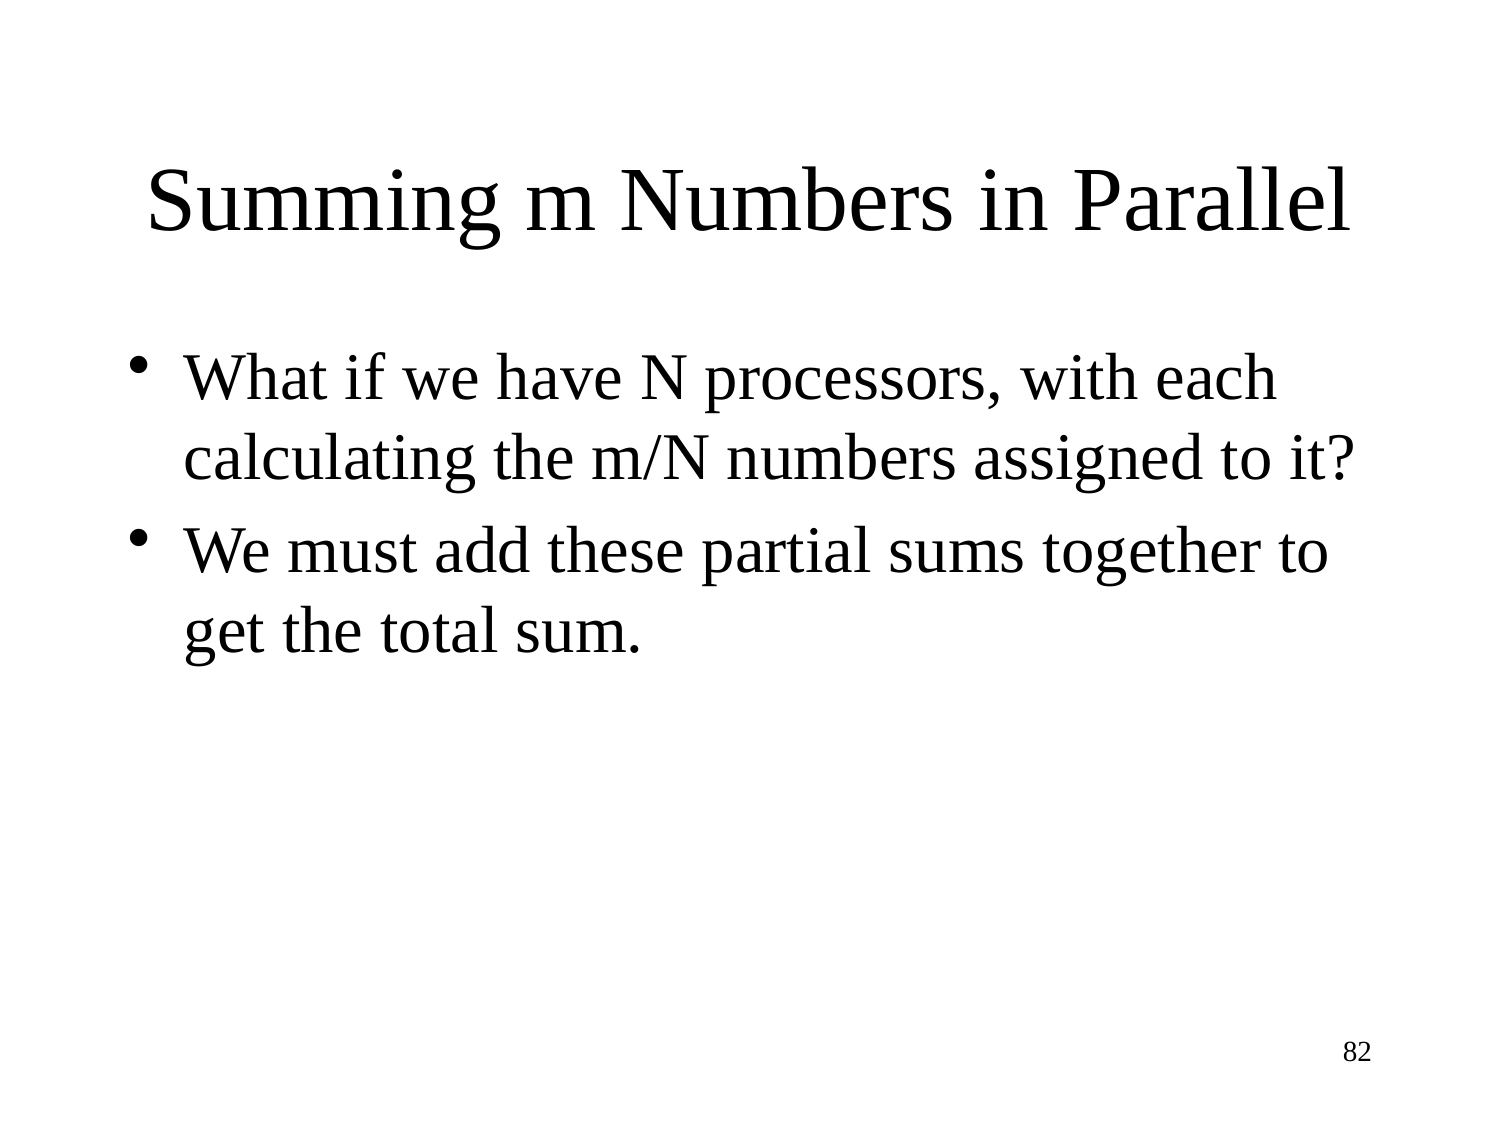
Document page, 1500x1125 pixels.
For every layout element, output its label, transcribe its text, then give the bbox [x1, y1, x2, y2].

title Summing m Numbers in Parallel [112, 99, 1388, 288]
list What if we have N processors, with each calculating the m/N numbers assigned to it? We must add these partial sums together to get the total sum. [112, 324, 1388, 1000]
slide_number 82 [1074, 1024, 1388, 1101]
